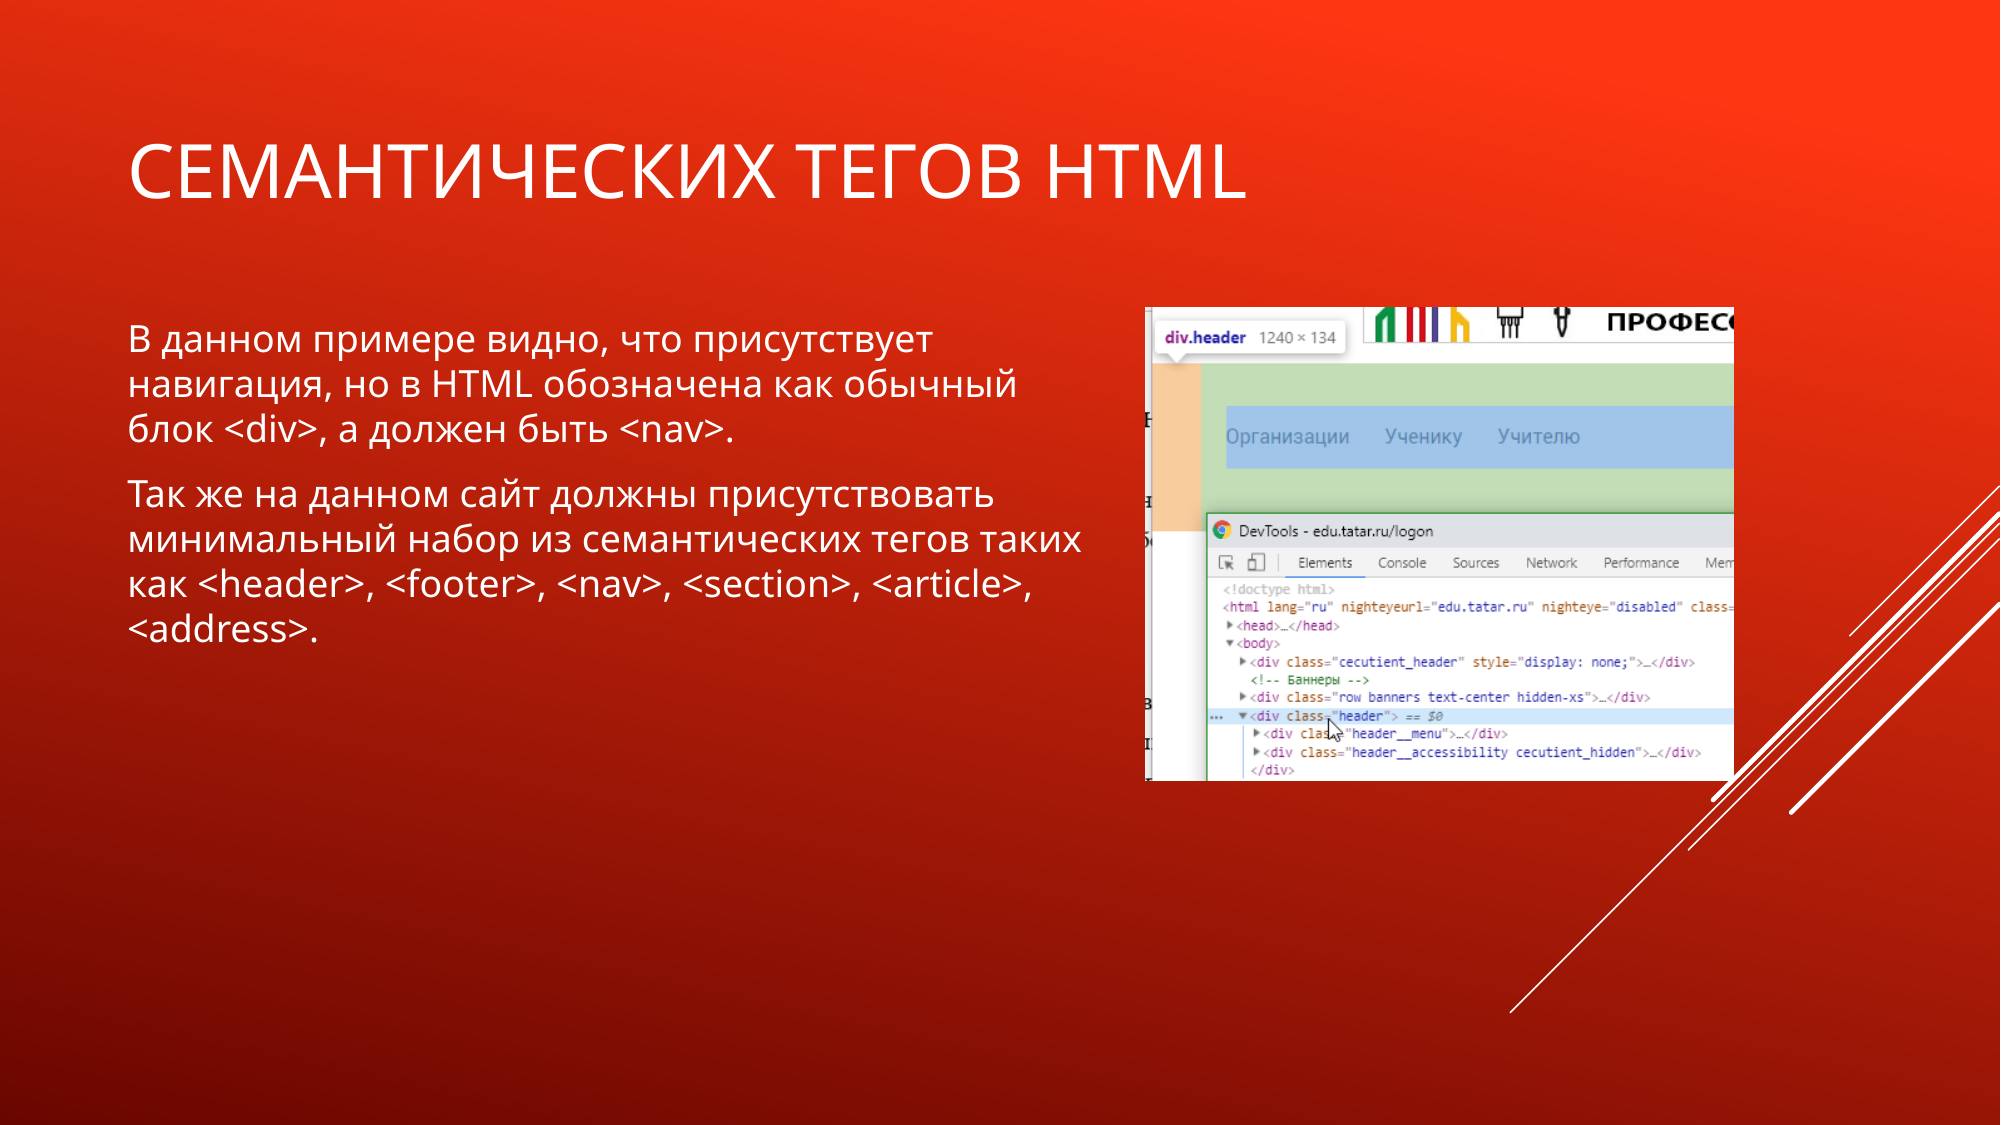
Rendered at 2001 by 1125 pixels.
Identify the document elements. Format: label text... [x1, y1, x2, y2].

picture [1144, 307, 1734, 781]
title семантических тегов HTML [112, 85, 1513, 222]
list В данном примере видно, что присутствует навигация, но в HTML обозначена как обычный блок <div>, а должен быть <nav>. Так же на данном сайт должны присутствовать минимальный набор из семантических тегов таких как <header>, <footer>, <nav>, <section>, <article>, <address>. [112, 307, 1104, 912]
